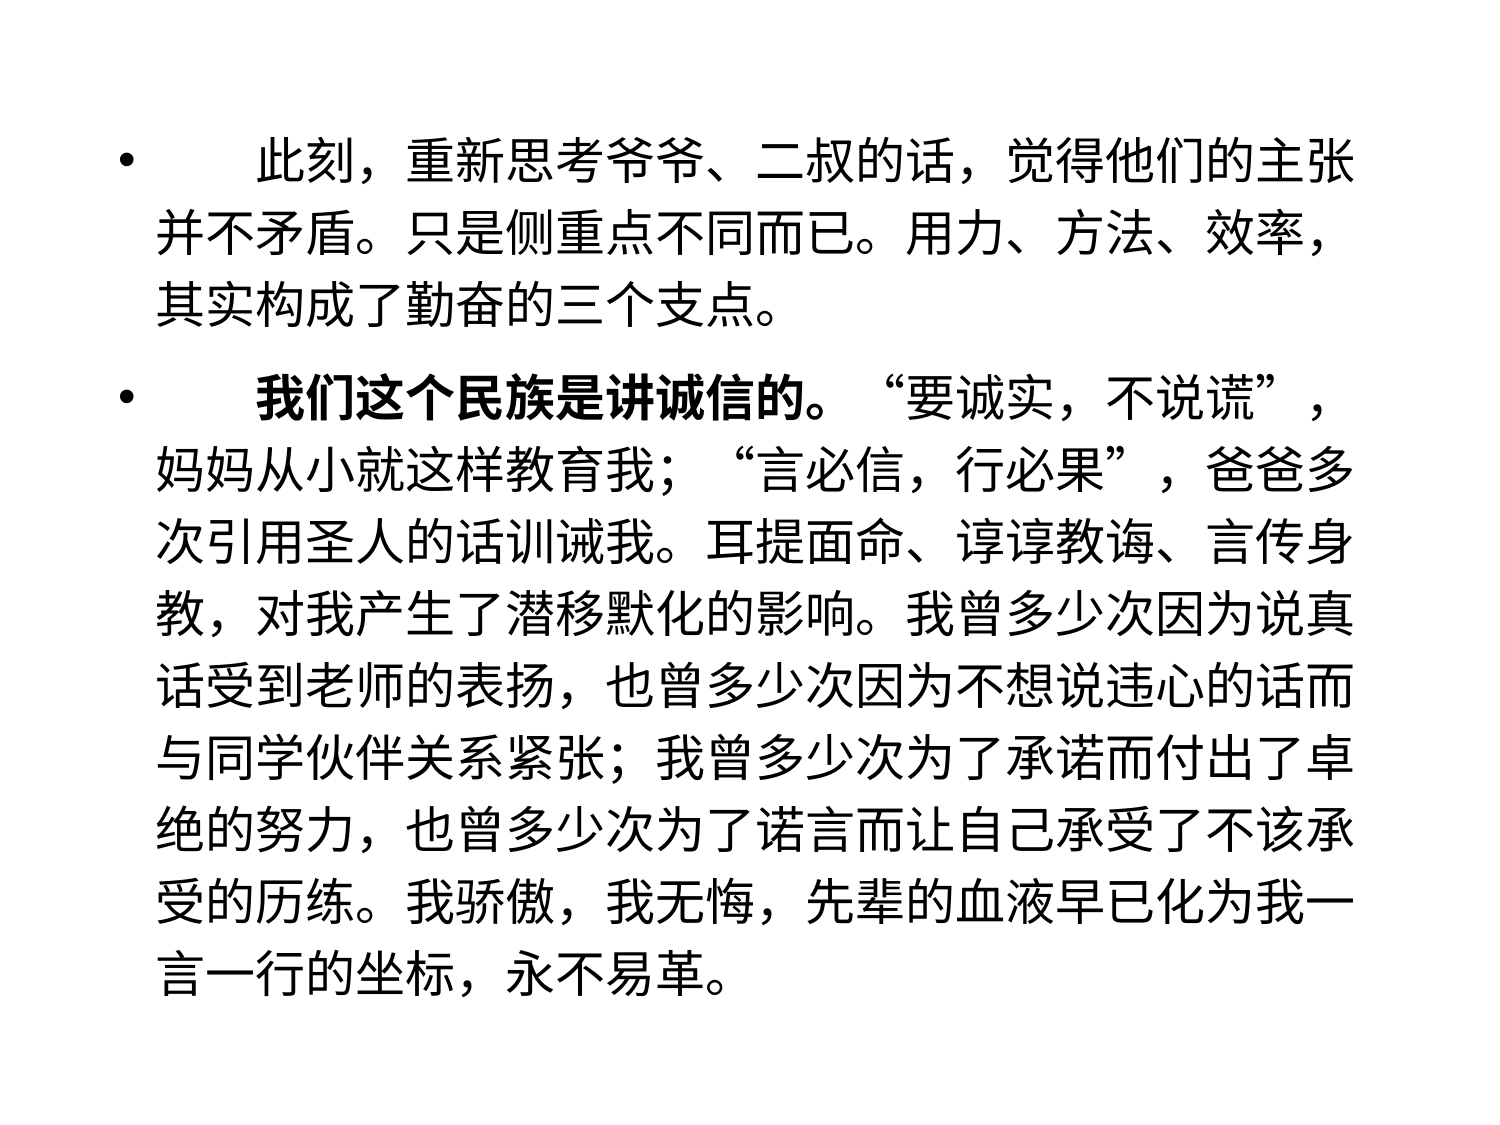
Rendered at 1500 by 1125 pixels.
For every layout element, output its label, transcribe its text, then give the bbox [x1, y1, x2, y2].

list 此刻，重新思考爷爷、二叔的话，觉得他们的主张并不矛盾。只是侧重点不同而已。用力、方法、效率，其实构成了勤奋的三个支点。 我们这个民族是讲诚信的。“要诚实，不说谎”，妈妈从小就这样教育我；“言必信，行必果”，爸爸多次引用圣人的话训诫我。耳提面命、谆谆教诲、言传身教，对我产生了潜移默化的影响。我曾多少次因为说真话受到老师的表扬，也曾多少次因为不想说违心的话而与同学伙伴关系紧张；我曾多少次为了承诺而付出了卓绝的努力，也曾多少次为了诺言而让自己承受了不该承受的历练。我骄傲，我无悔，先辈的血液早已化为我一言一行的坐标，永不易革。 [103, 110, 1397, 1014]
